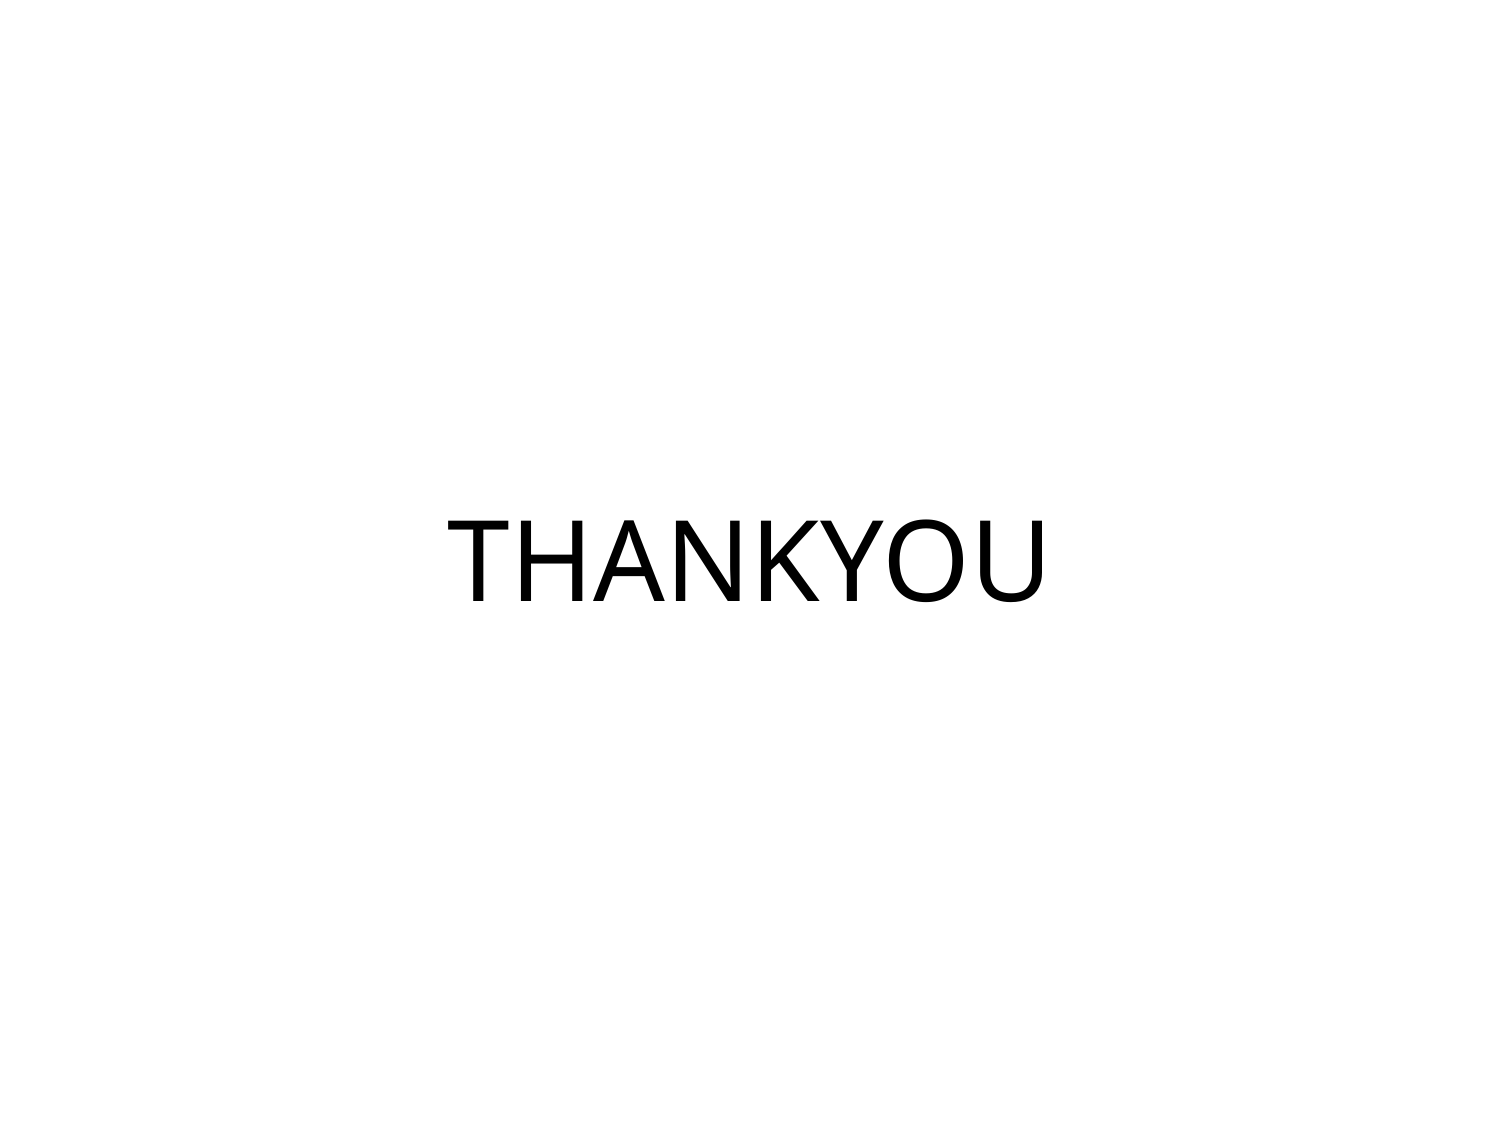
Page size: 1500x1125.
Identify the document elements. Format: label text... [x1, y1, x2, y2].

title THANKYOU [75, 462, 1425, 650]
